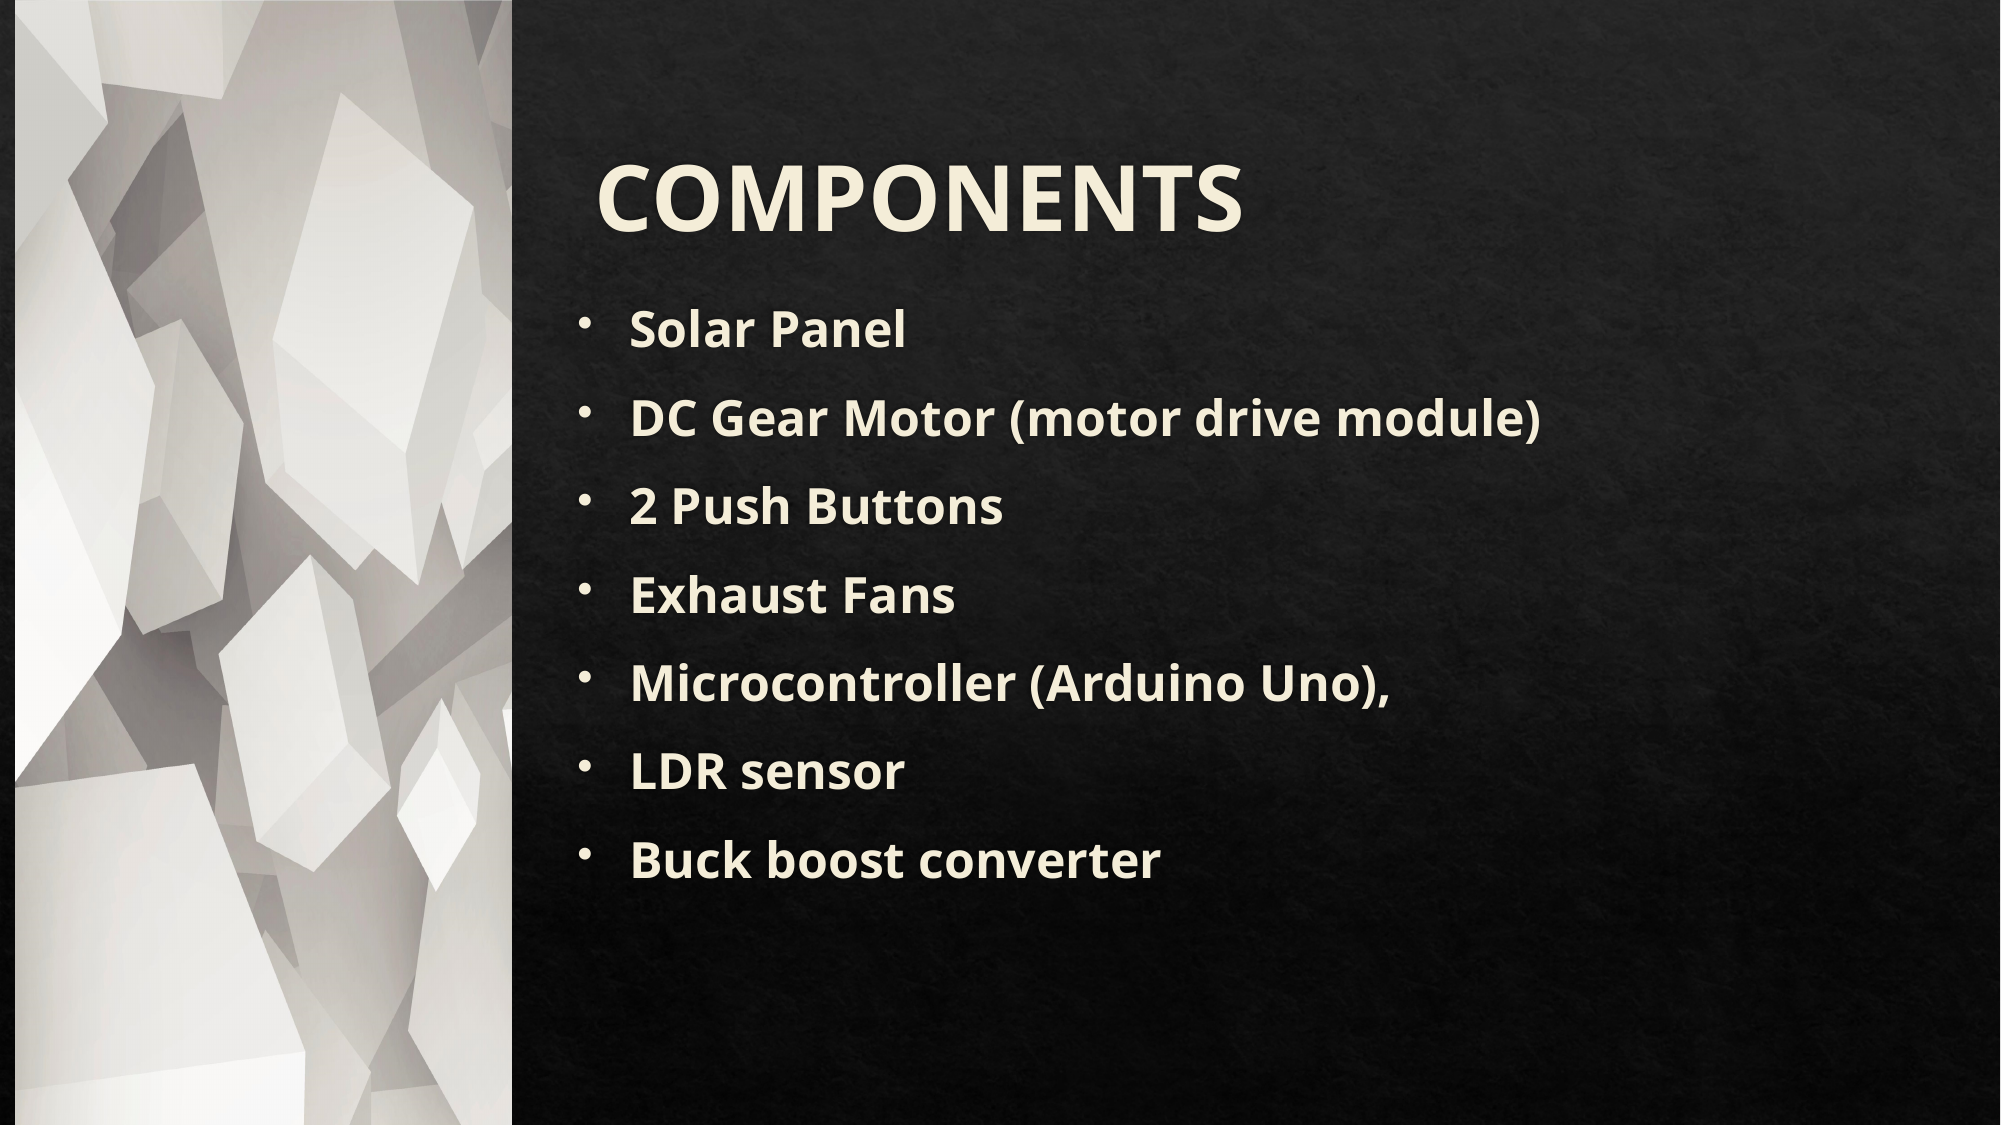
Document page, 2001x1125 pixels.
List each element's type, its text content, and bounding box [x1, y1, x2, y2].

picture [14, 0, 512, 1125]
list Solar Panel DC Gear Motor (motor drive module) 2 Push Buttons Exhaust Fans Microcontroller (Arduino Uno), LDR sensor Buck boost converter [558, 284, 1855, 950]
title COMPONENTS [580, 99, 1877, 260]
